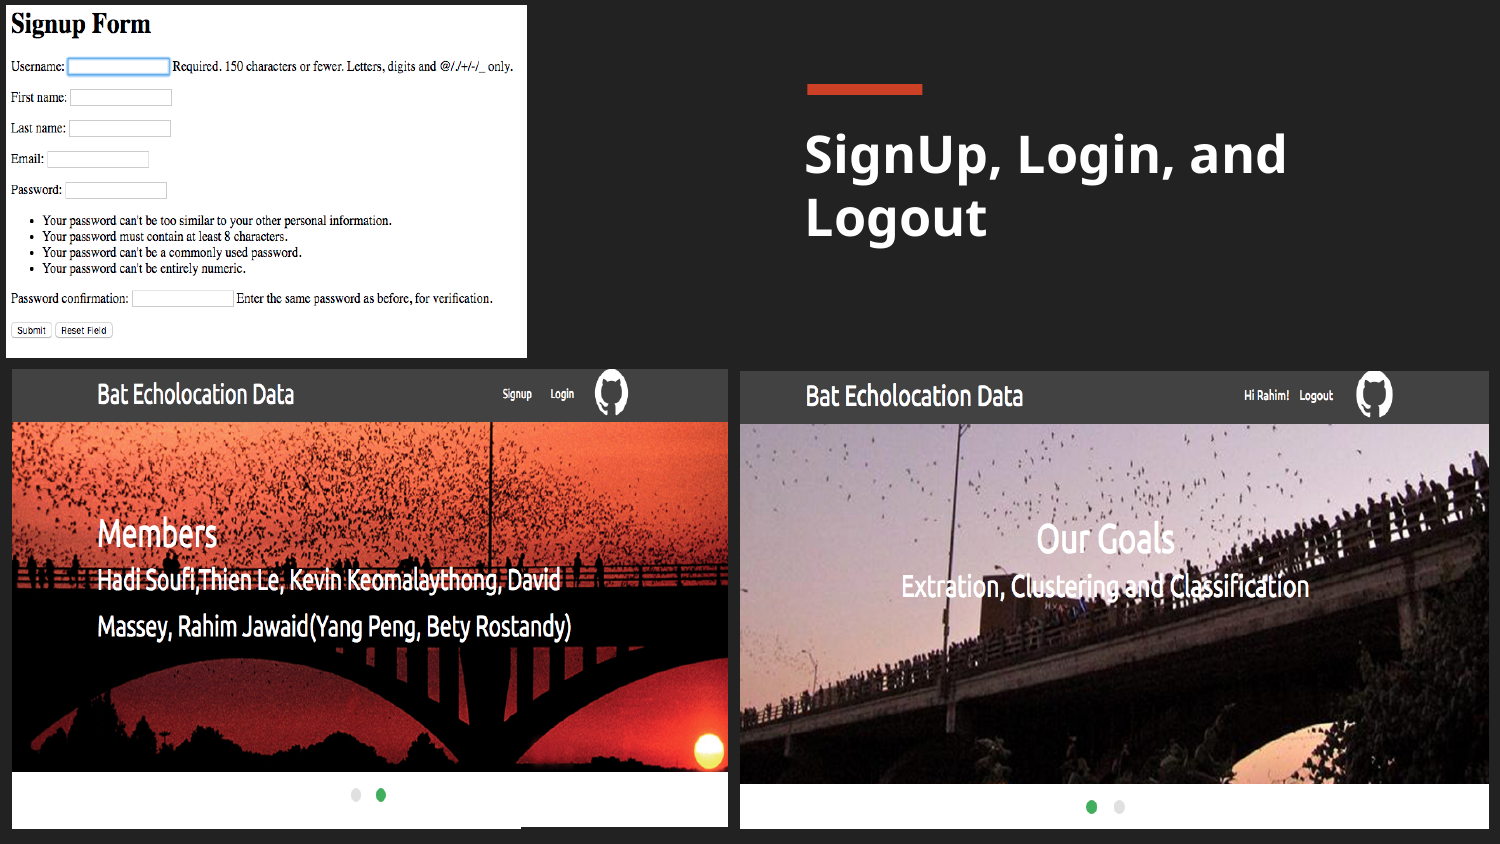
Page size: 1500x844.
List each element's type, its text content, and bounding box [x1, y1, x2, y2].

picture [740, 371, 1489, 829]
picture [5, 5, 528, 358]
picture [12, 369, 728, 829]
title SignUp, Login, and Logout [789, 106, 1379, 257]
